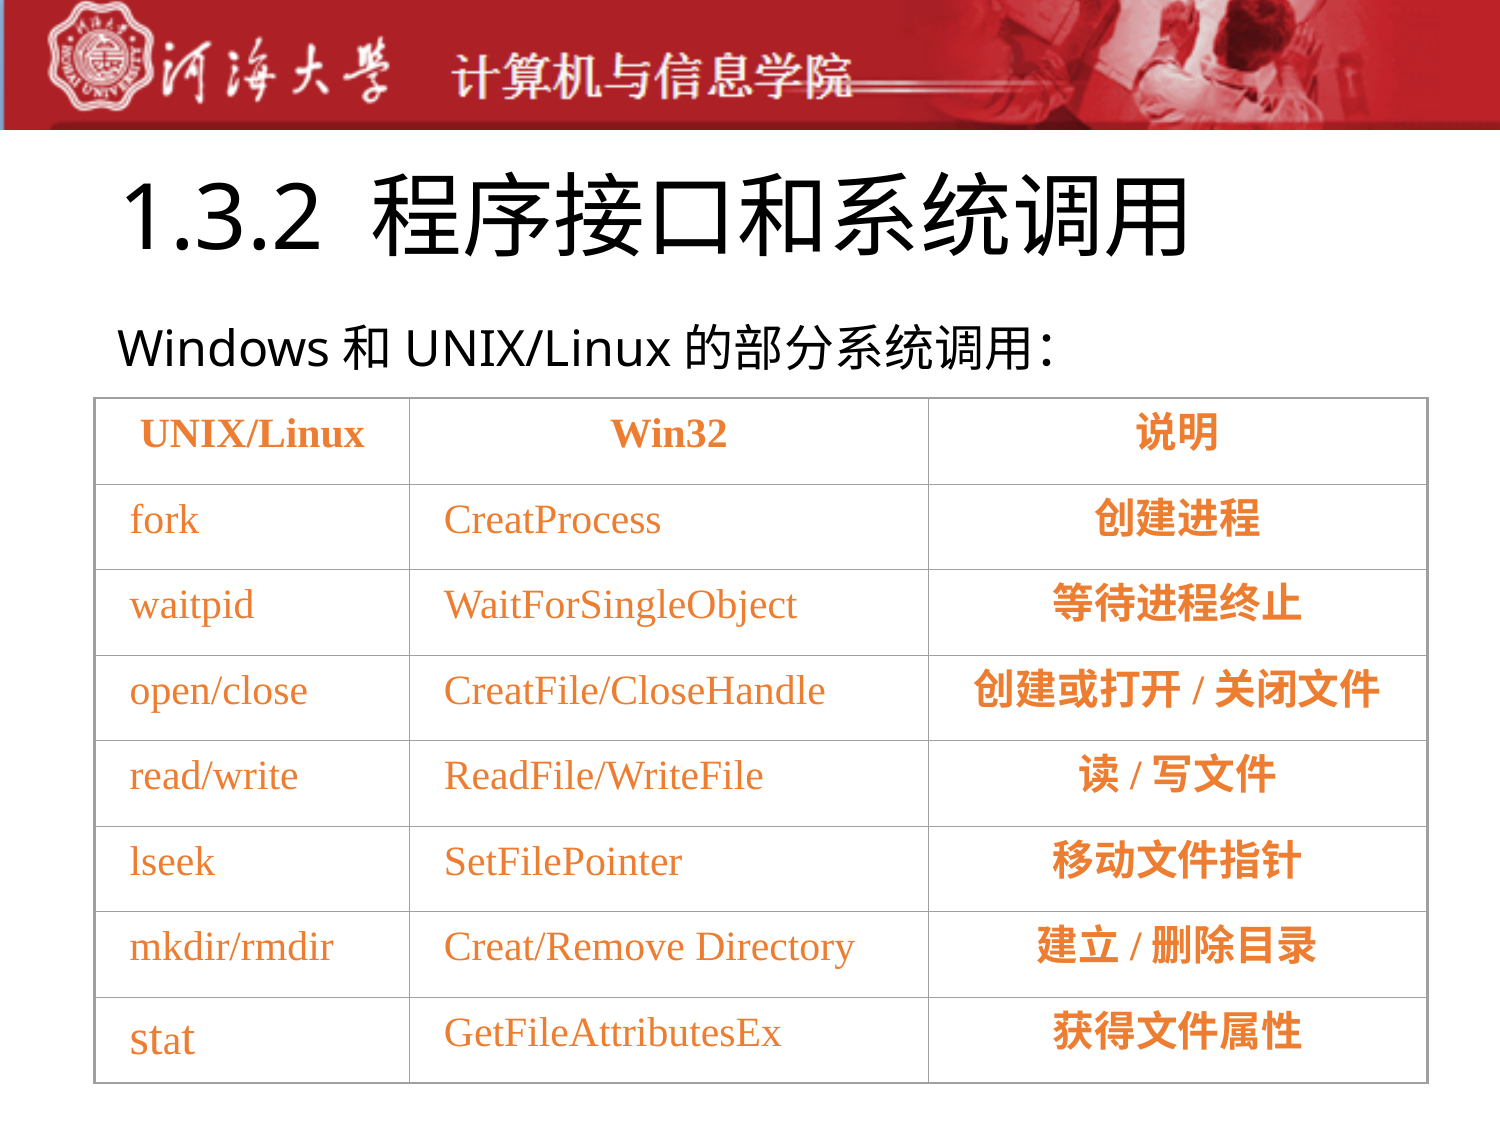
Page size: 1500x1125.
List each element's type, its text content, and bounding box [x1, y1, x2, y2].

text_box Windows和UNIX/Linux的部分系统调用： [102, 315, 1110, 385]
title 1.3.2 程序接口和系统调用 [103, 59, 1397, 278]
picture [0, 0, 1500, 130]
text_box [93, 398, 1429, 1084]
